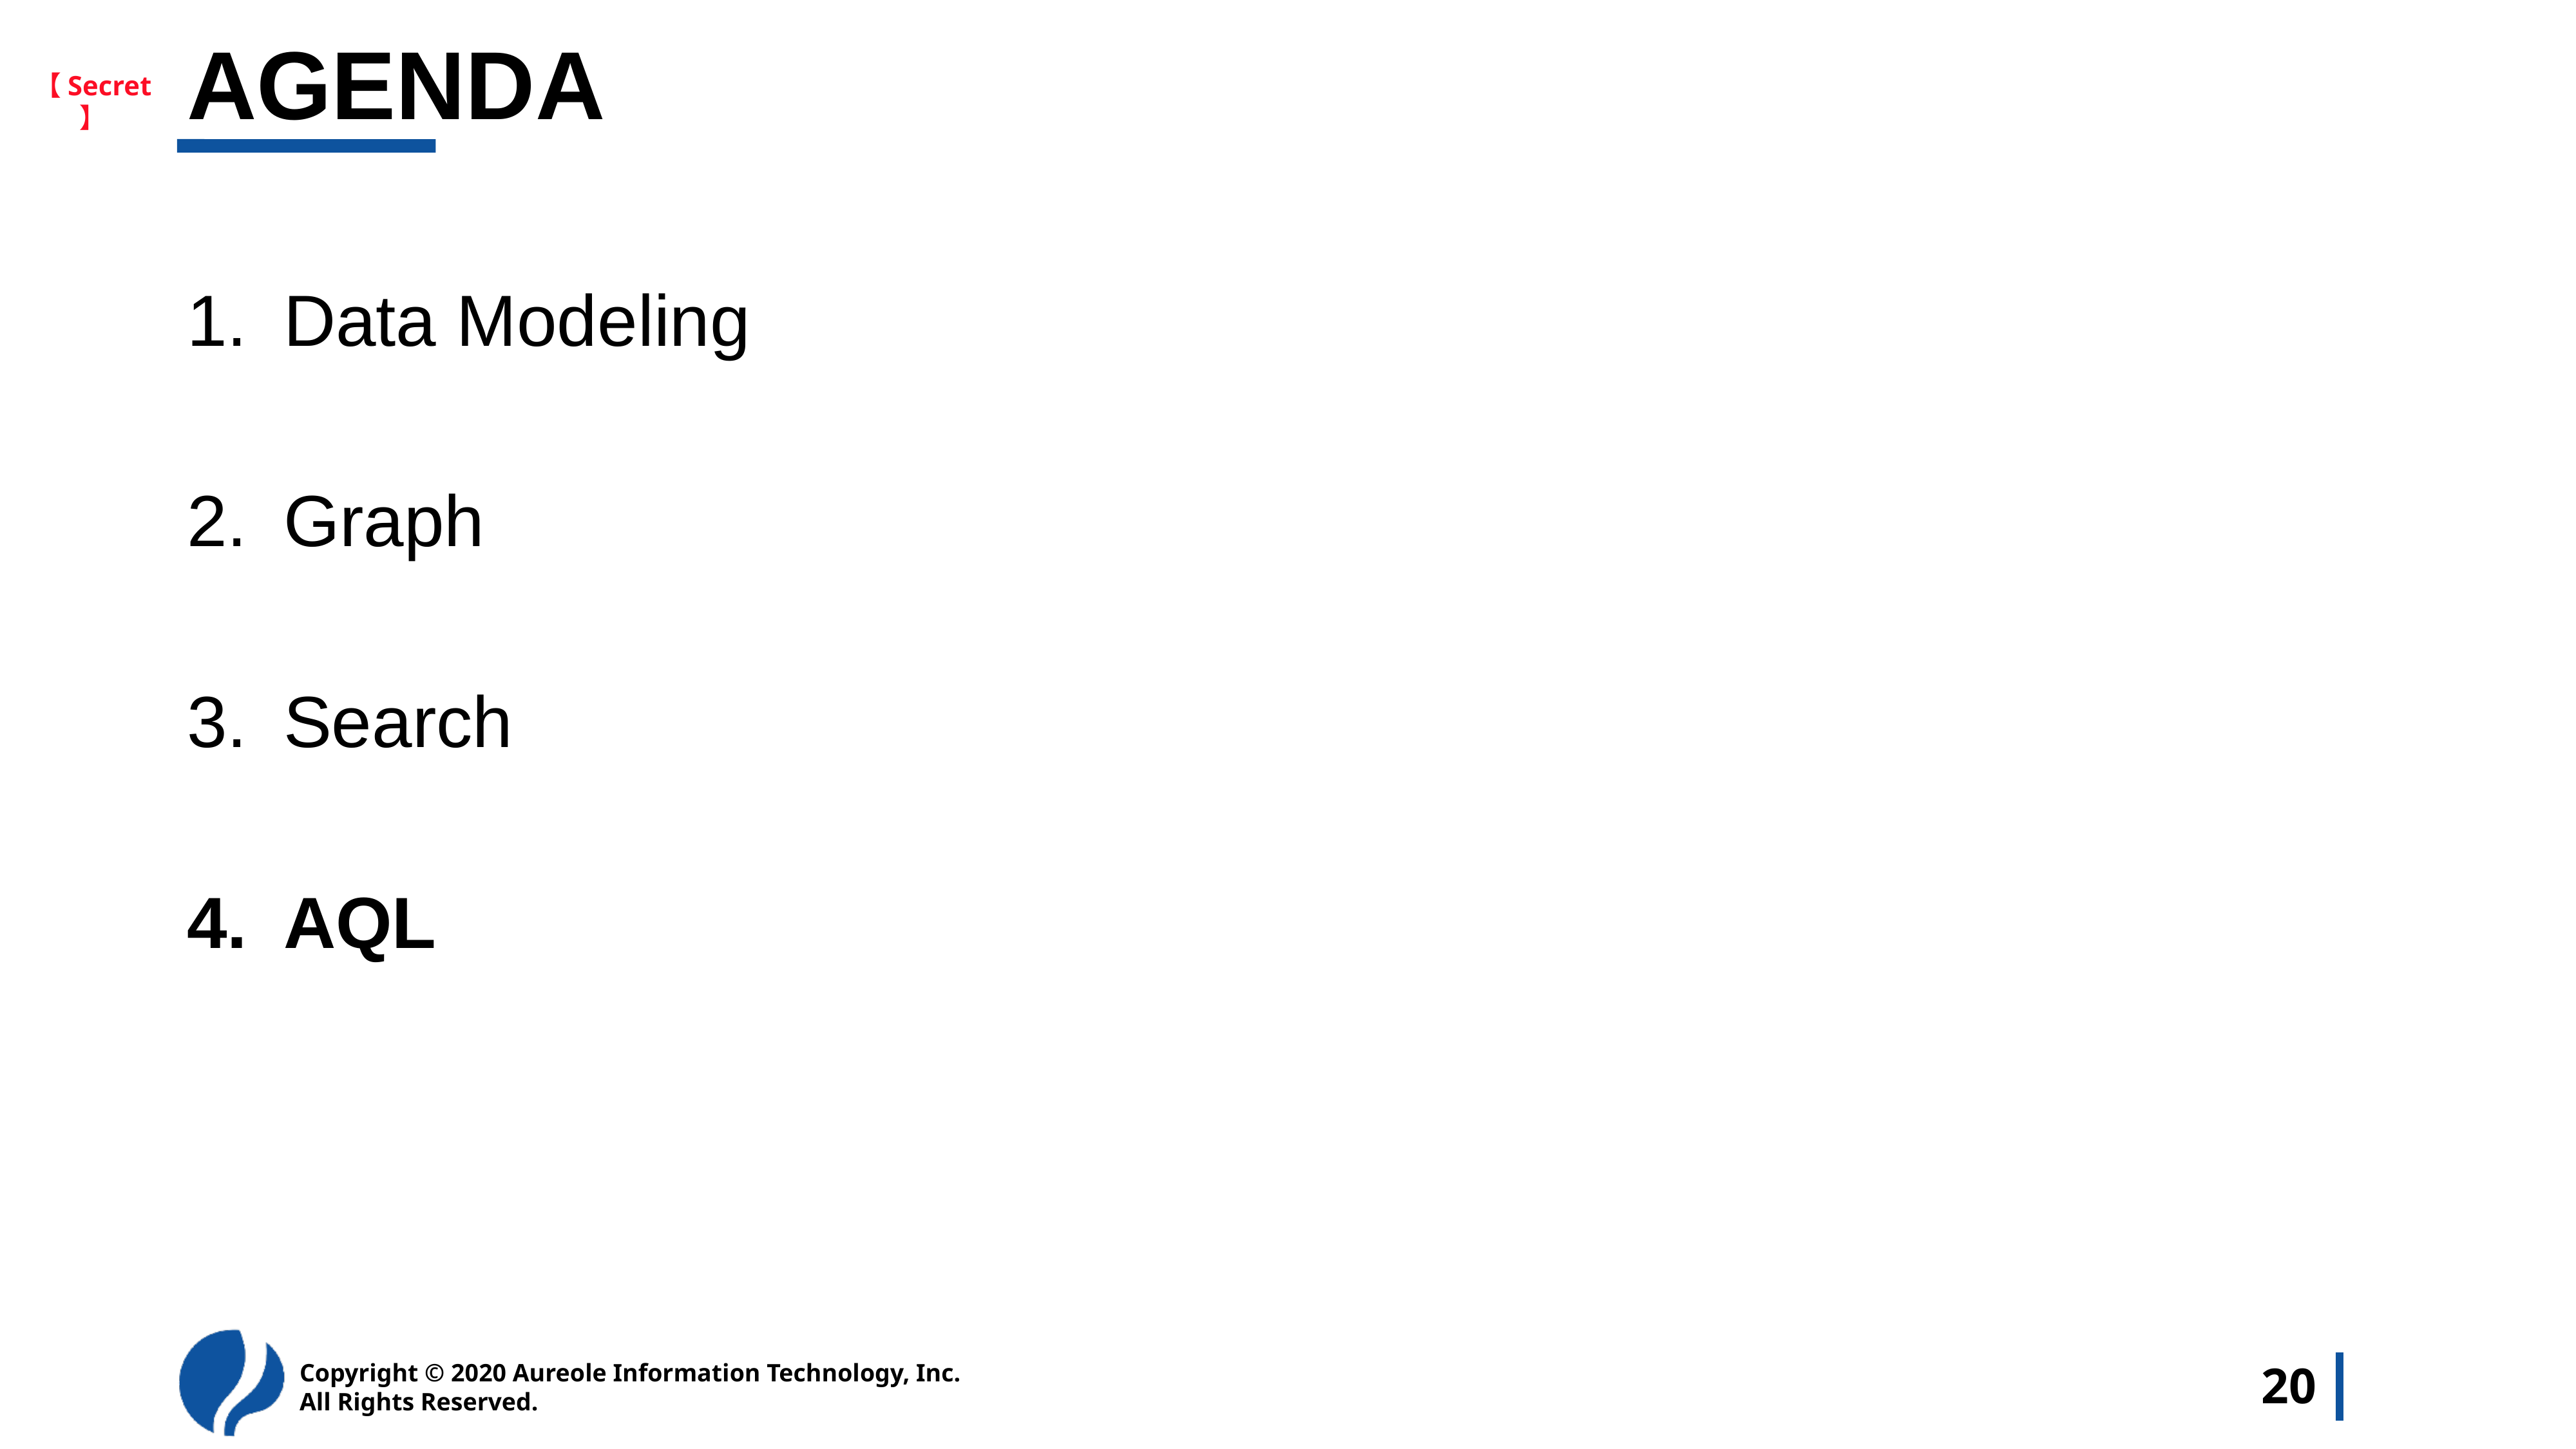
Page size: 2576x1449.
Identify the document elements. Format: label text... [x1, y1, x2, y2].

title AGENDA [177, 30, 2399, 146]
list Data Modeling Graph Search AQL [177, 182, 2399, 1305]
picture [177, 1327, 291, 1441]
